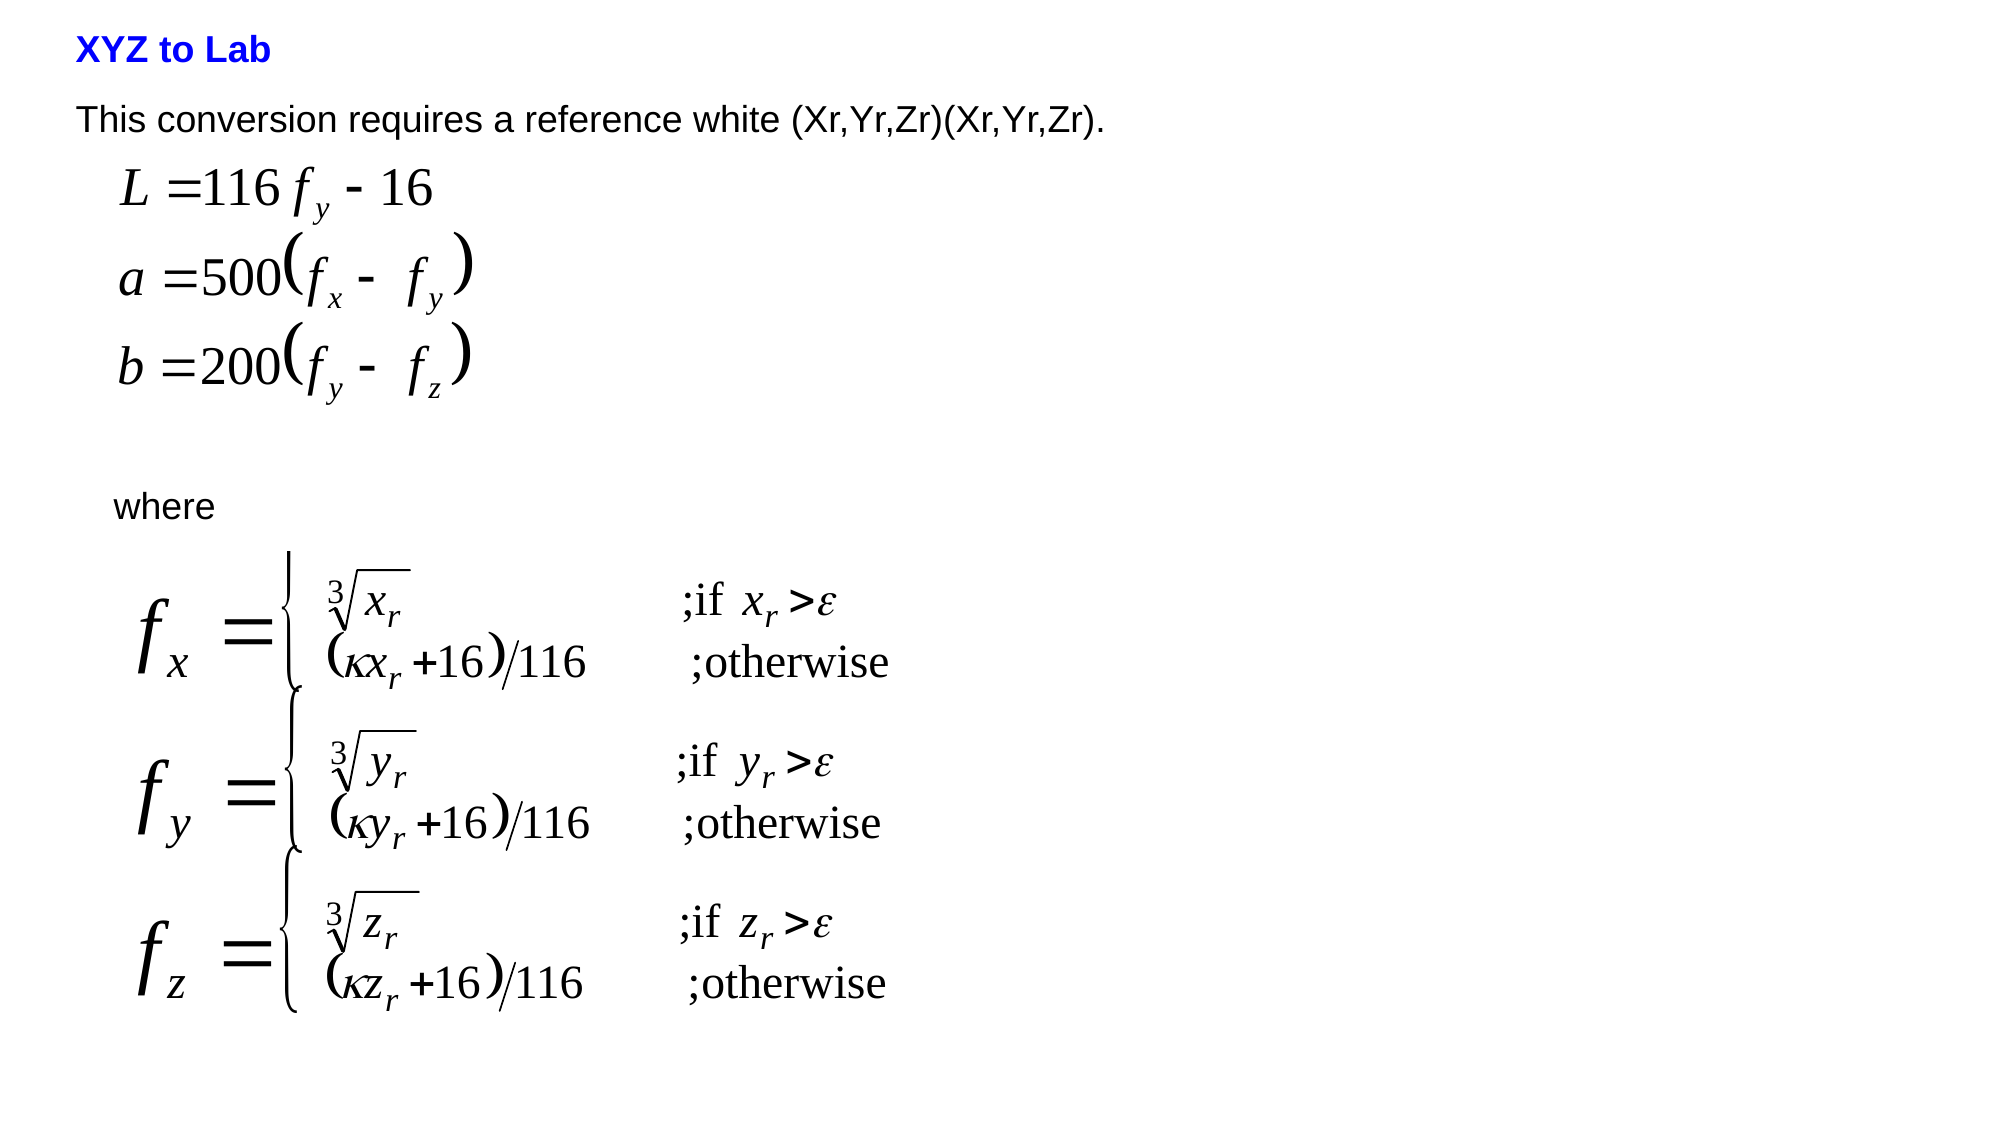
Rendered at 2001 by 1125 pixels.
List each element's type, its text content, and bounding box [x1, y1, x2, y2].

text_box where [98, 474, 549, 535]
text_box XYZ to Lab [60, 17, 511, 78]
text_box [109, 551, 914, 1030]
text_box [110, 153, 475, 419]
text_box This conversion requires a reference white (Xr,Yr,Zr)(Xr,Yr,Zr). [60, 87, 1240, 148]
